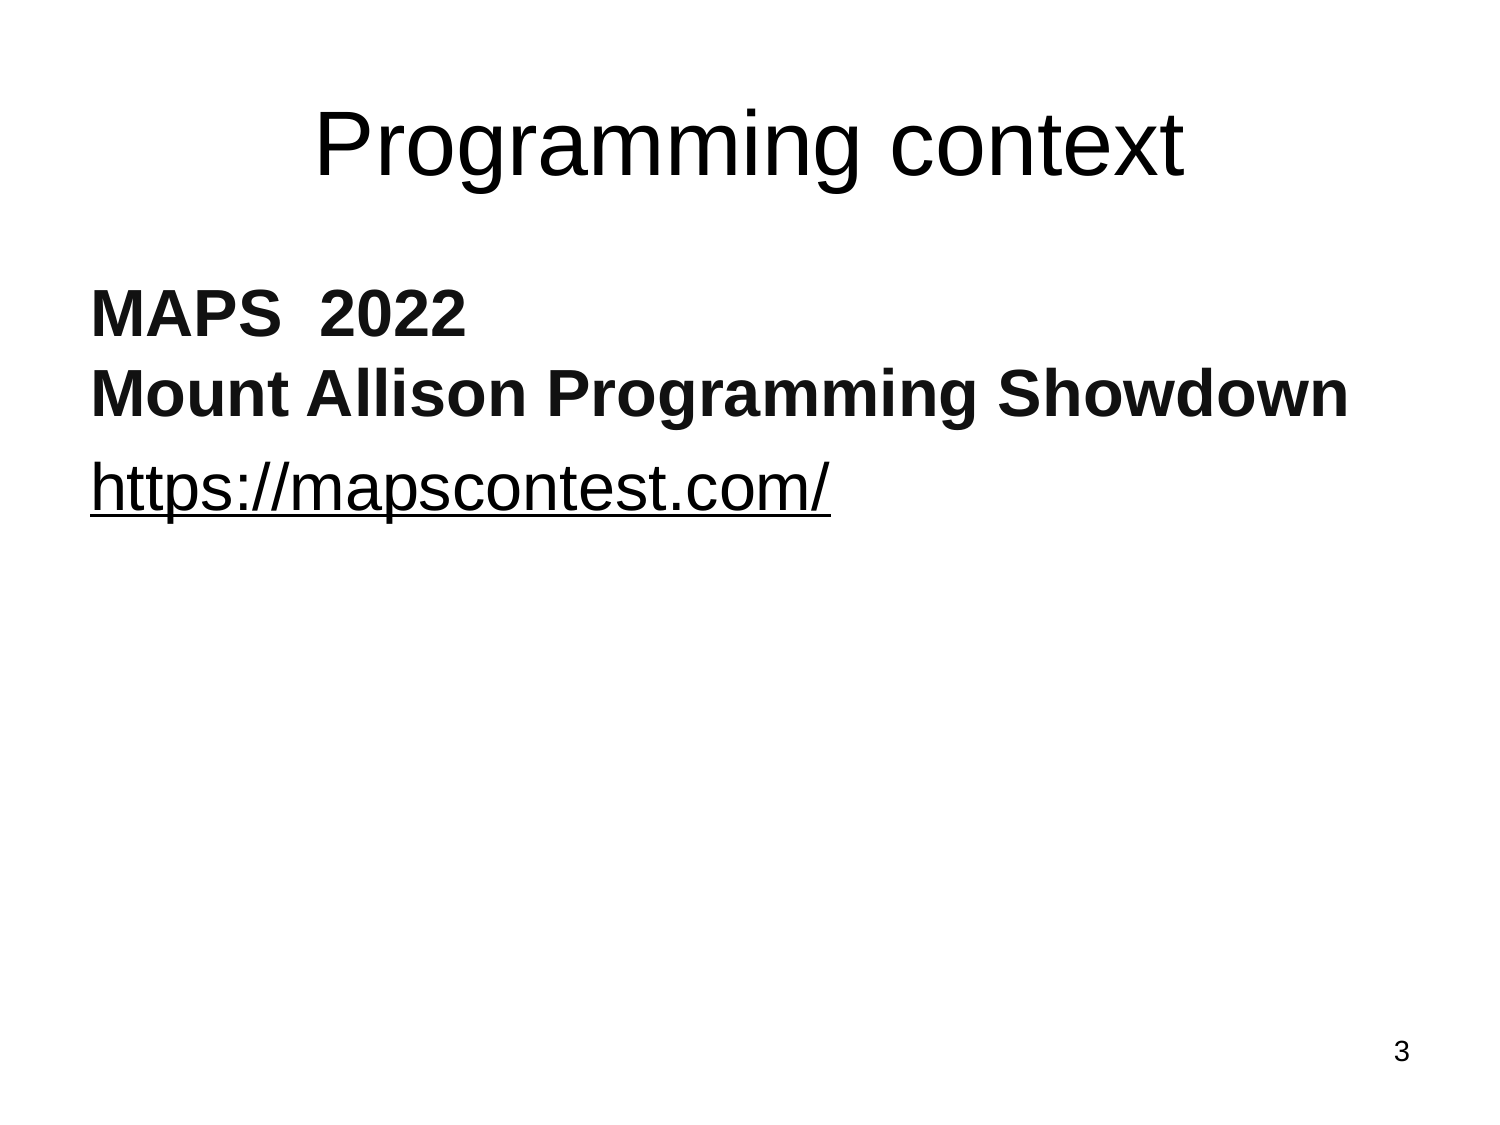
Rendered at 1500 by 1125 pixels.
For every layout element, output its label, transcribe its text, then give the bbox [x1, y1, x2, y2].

title Programming context [75, 45, 1425, 233]
list MAPS 2022 Mount Allison Programming Showdown https://mapscontest.com/ [75, 262, 1425, 1005]
slide_number 3 [1074, 1024, 1426, 1103]
